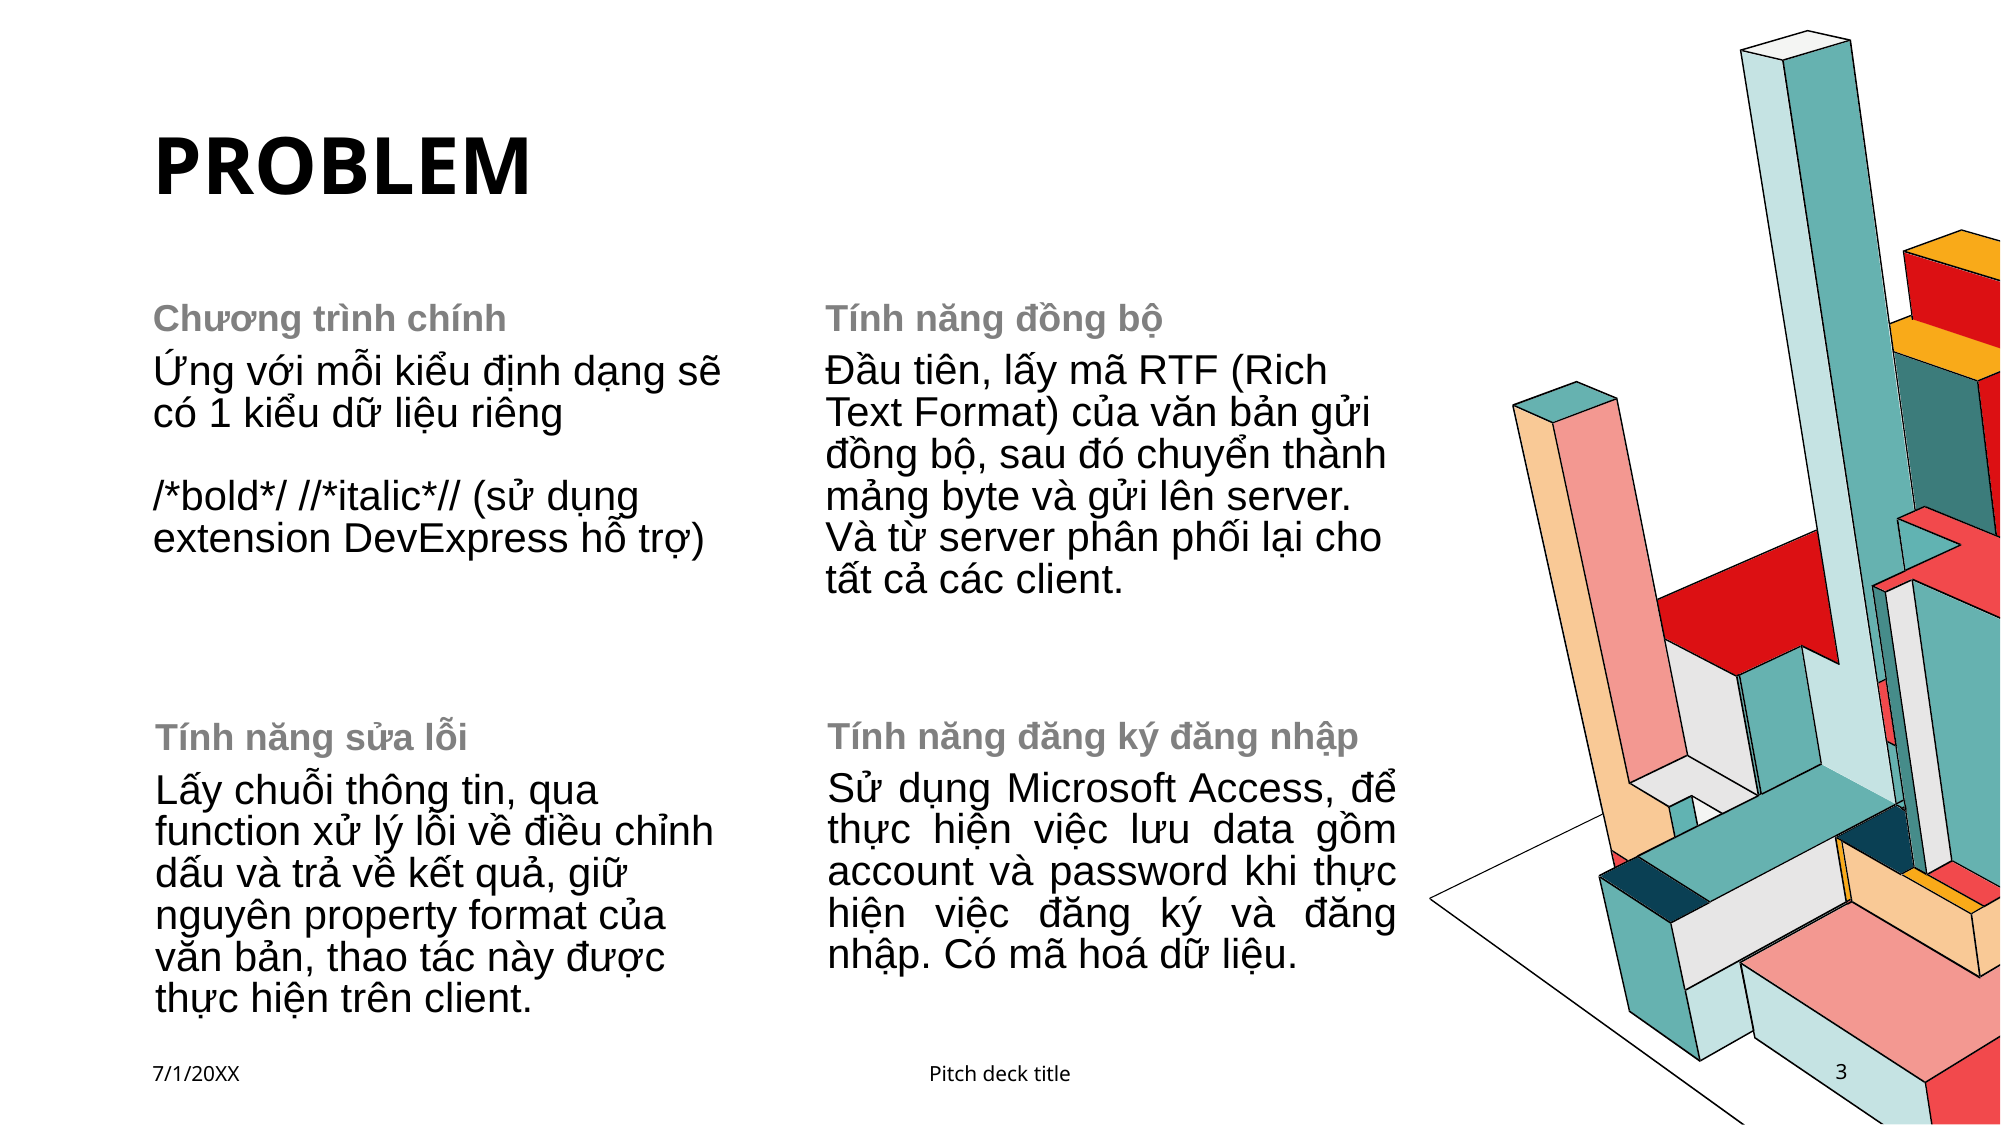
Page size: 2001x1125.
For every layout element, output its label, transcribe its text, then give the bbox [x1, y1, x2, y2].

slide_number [137, 1042, 588, 1103]
title PROBLEM [137, 59, 1863, 278]
list Lấy chuỗi thông tin, qua function xử lý lỗi về điều chỉnh dấu và trả về kết quả, giữ nguyên property format của văn bản, thao tác này được thực hiện trên client. [140, 763, 741, 983]
list Đầu tiên, lấy mã RTF (Rich Text Format) của văn bản gửi đồng bộ, sau đó chuyển thành mảng byte và gửi lên server. Và từ server phân phối lại cho tất cả các client. [810, 344, 1411, 636]
list Tính năng đồng bộ [810, 276, 1411, 337]
list Tính năng đăng ký đăng nhập [812, 695, 1413, 756]
footer Pitch deck title [662, 1042, 1338, 1103]
list Chương trình chính [138, 277, 738, 338]
slide_number 3 [1412, 1042, 1863, 1103]
list Tính năng sửa lỗi [140, 696, 741, 757]
list Sử dụng Microsoft Access, để thực hiện việc lưu data gồm account và password khi thực hiện việc đăng ký và đăng nhập. Có mã hoá dữ liệu. [812, 761, 1413, 957]
list Ứng với mỗi kiểu định dạng sẽ có 1 kiểu dữ liệu riêng /*bold*/ //*italic*// (sử dụng extension DevExpress hỗ trợ) [138, 344, 738, 656]
